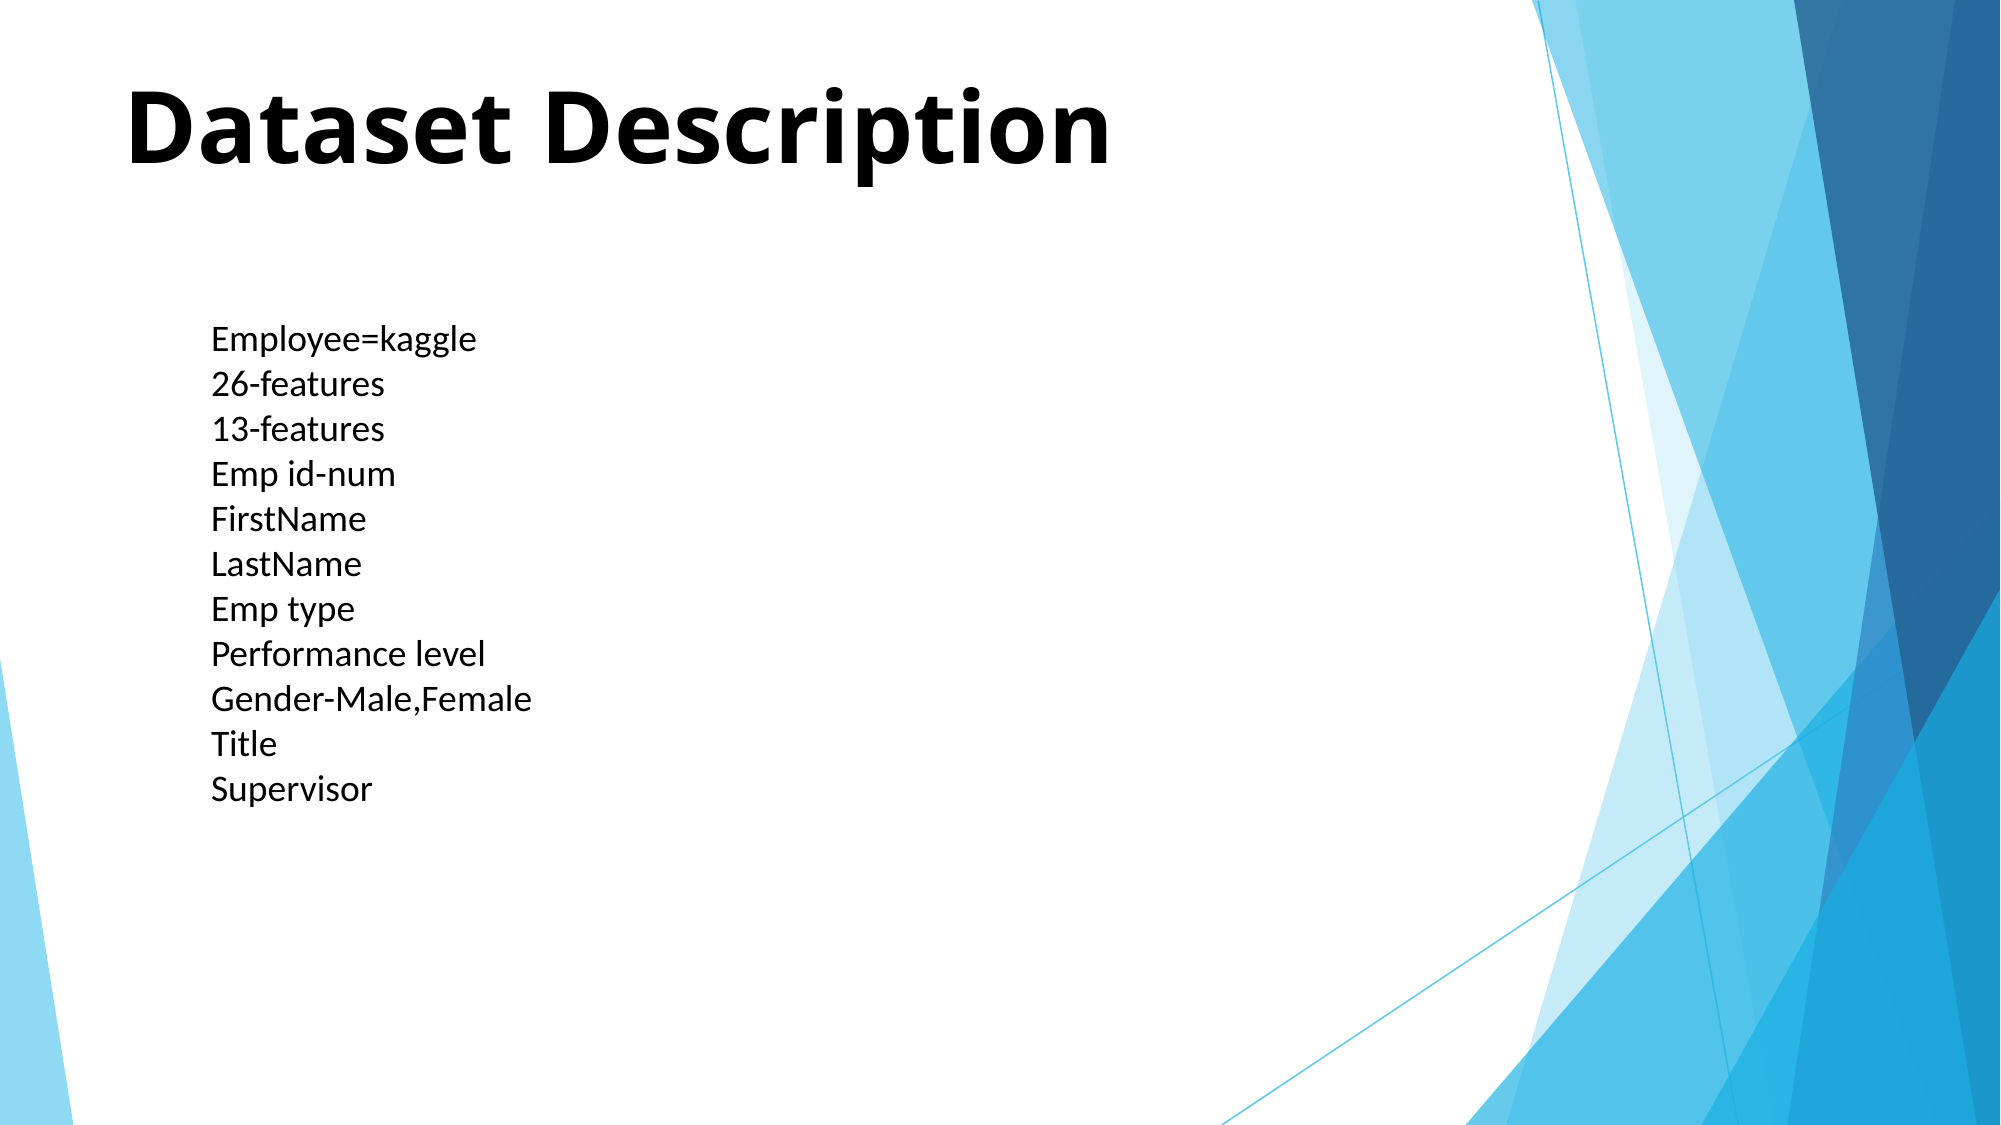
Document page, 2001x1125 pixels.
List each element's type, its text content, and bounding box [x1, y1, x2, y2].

text_box Employee=kaggle 26-features 13-features Emp id-num FirstName LastName Emp type Performance level Gender-Male,Female Title Supervisor [196, 306, 1503, 817]
title Dataset Description [123, 63, 1877, 188]
